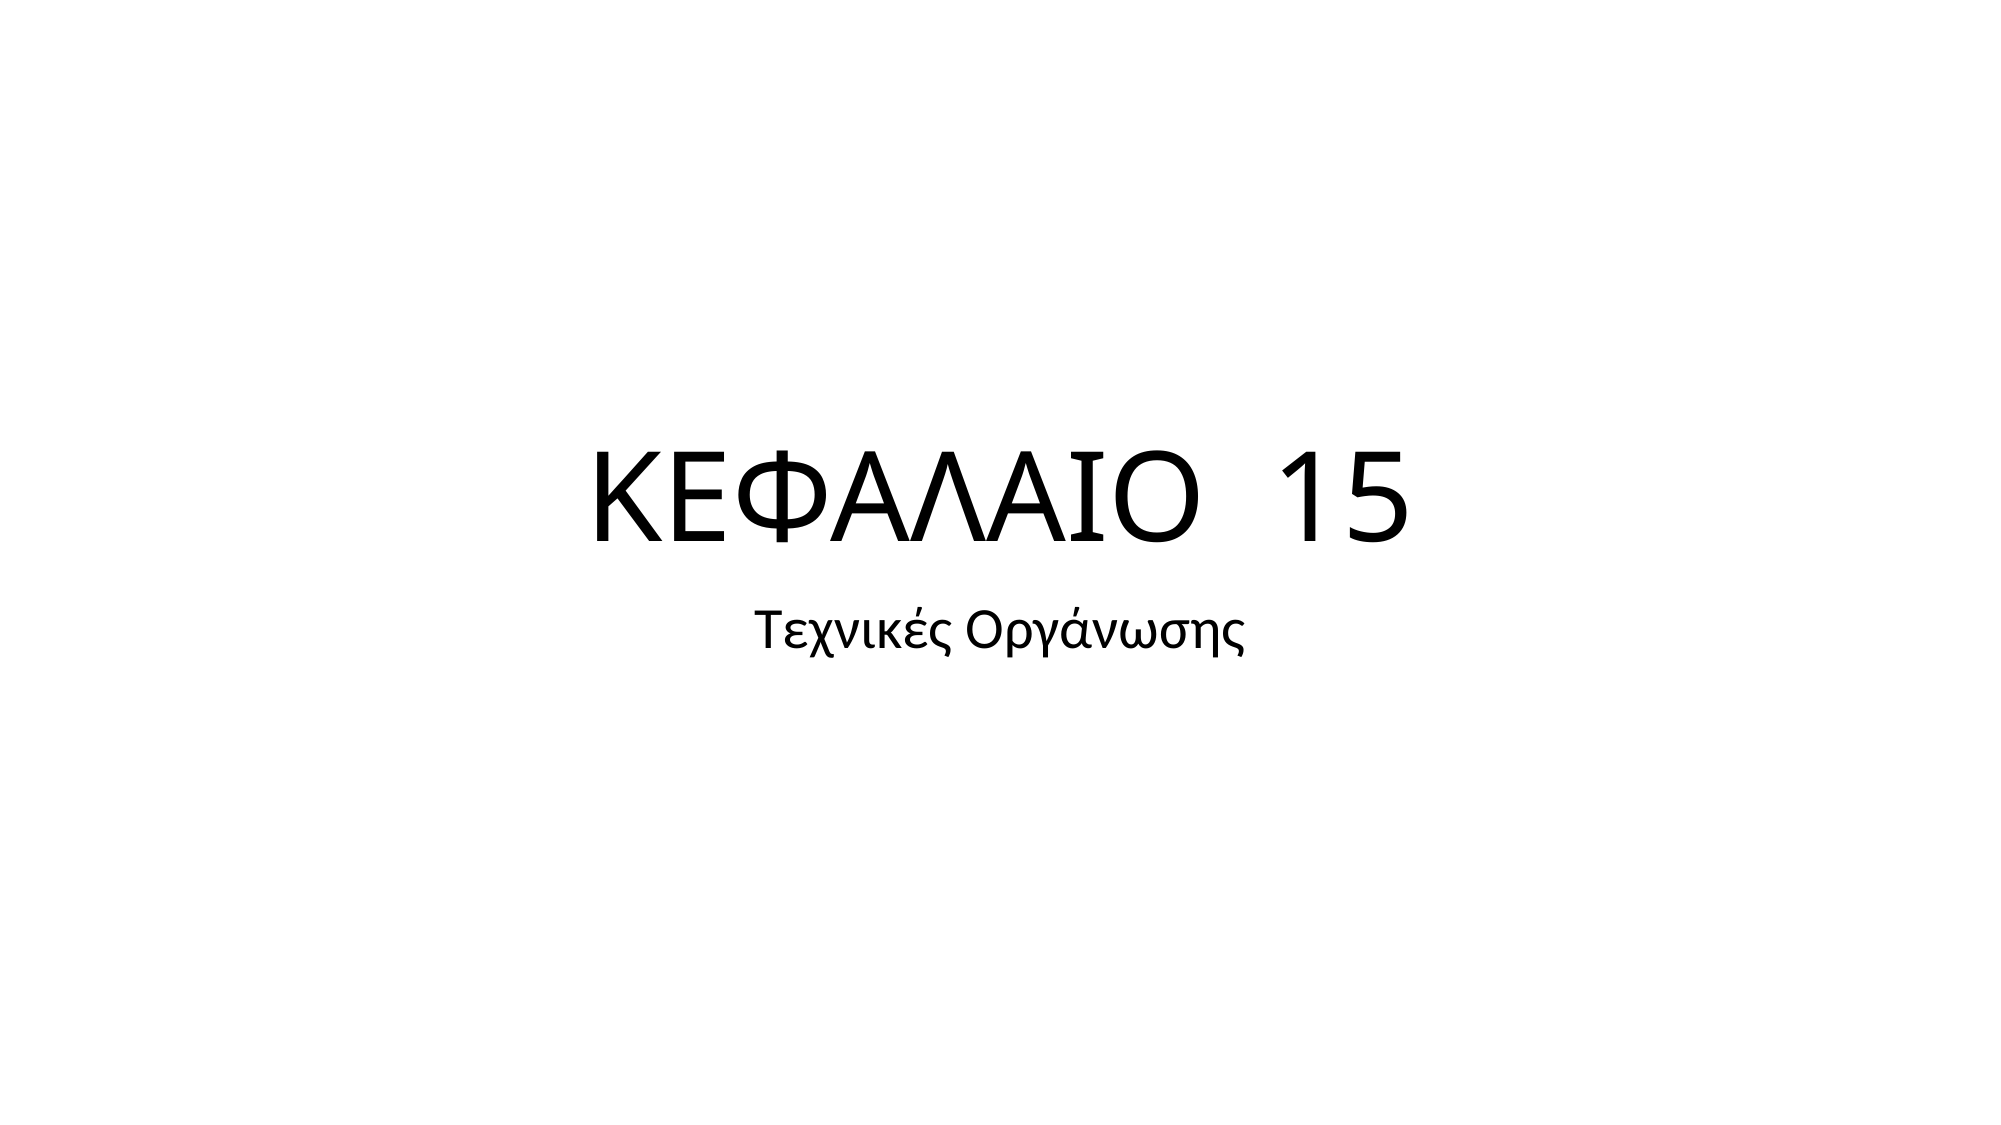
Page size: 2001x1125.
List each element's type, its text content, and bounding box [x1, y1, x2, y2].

title ΚΕΦΑΛΑΙΟ 15 [249, 184, 1750, 576]
subtitle Τεχνικές Οργάνωσης [249, 590, 1750, 863]
